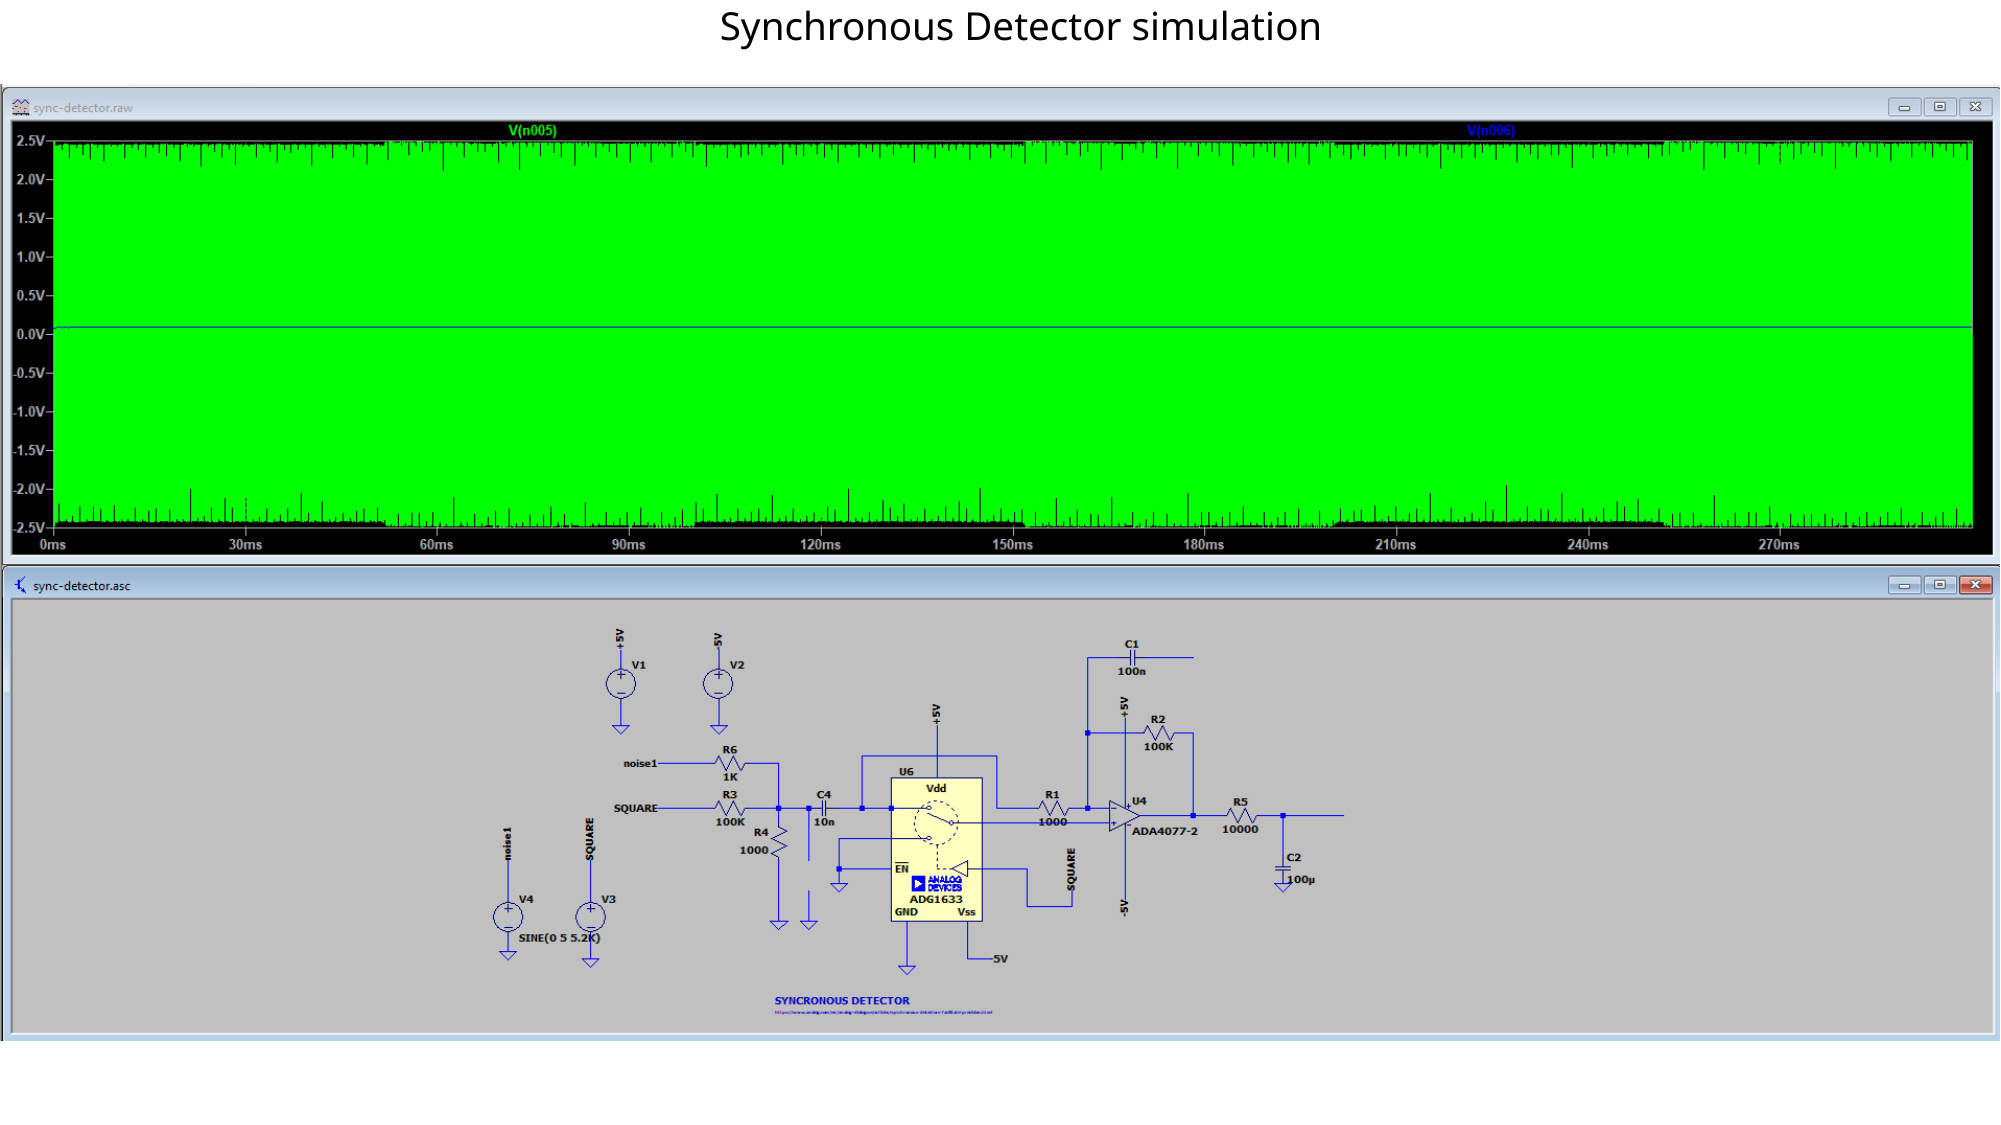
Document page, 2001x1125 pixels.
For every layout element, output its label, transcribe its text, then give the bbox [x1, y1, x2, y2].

picture [0, 84, 2000, 1041]
title Synchronous Detector simulation [64, 0, 1978, 57]
